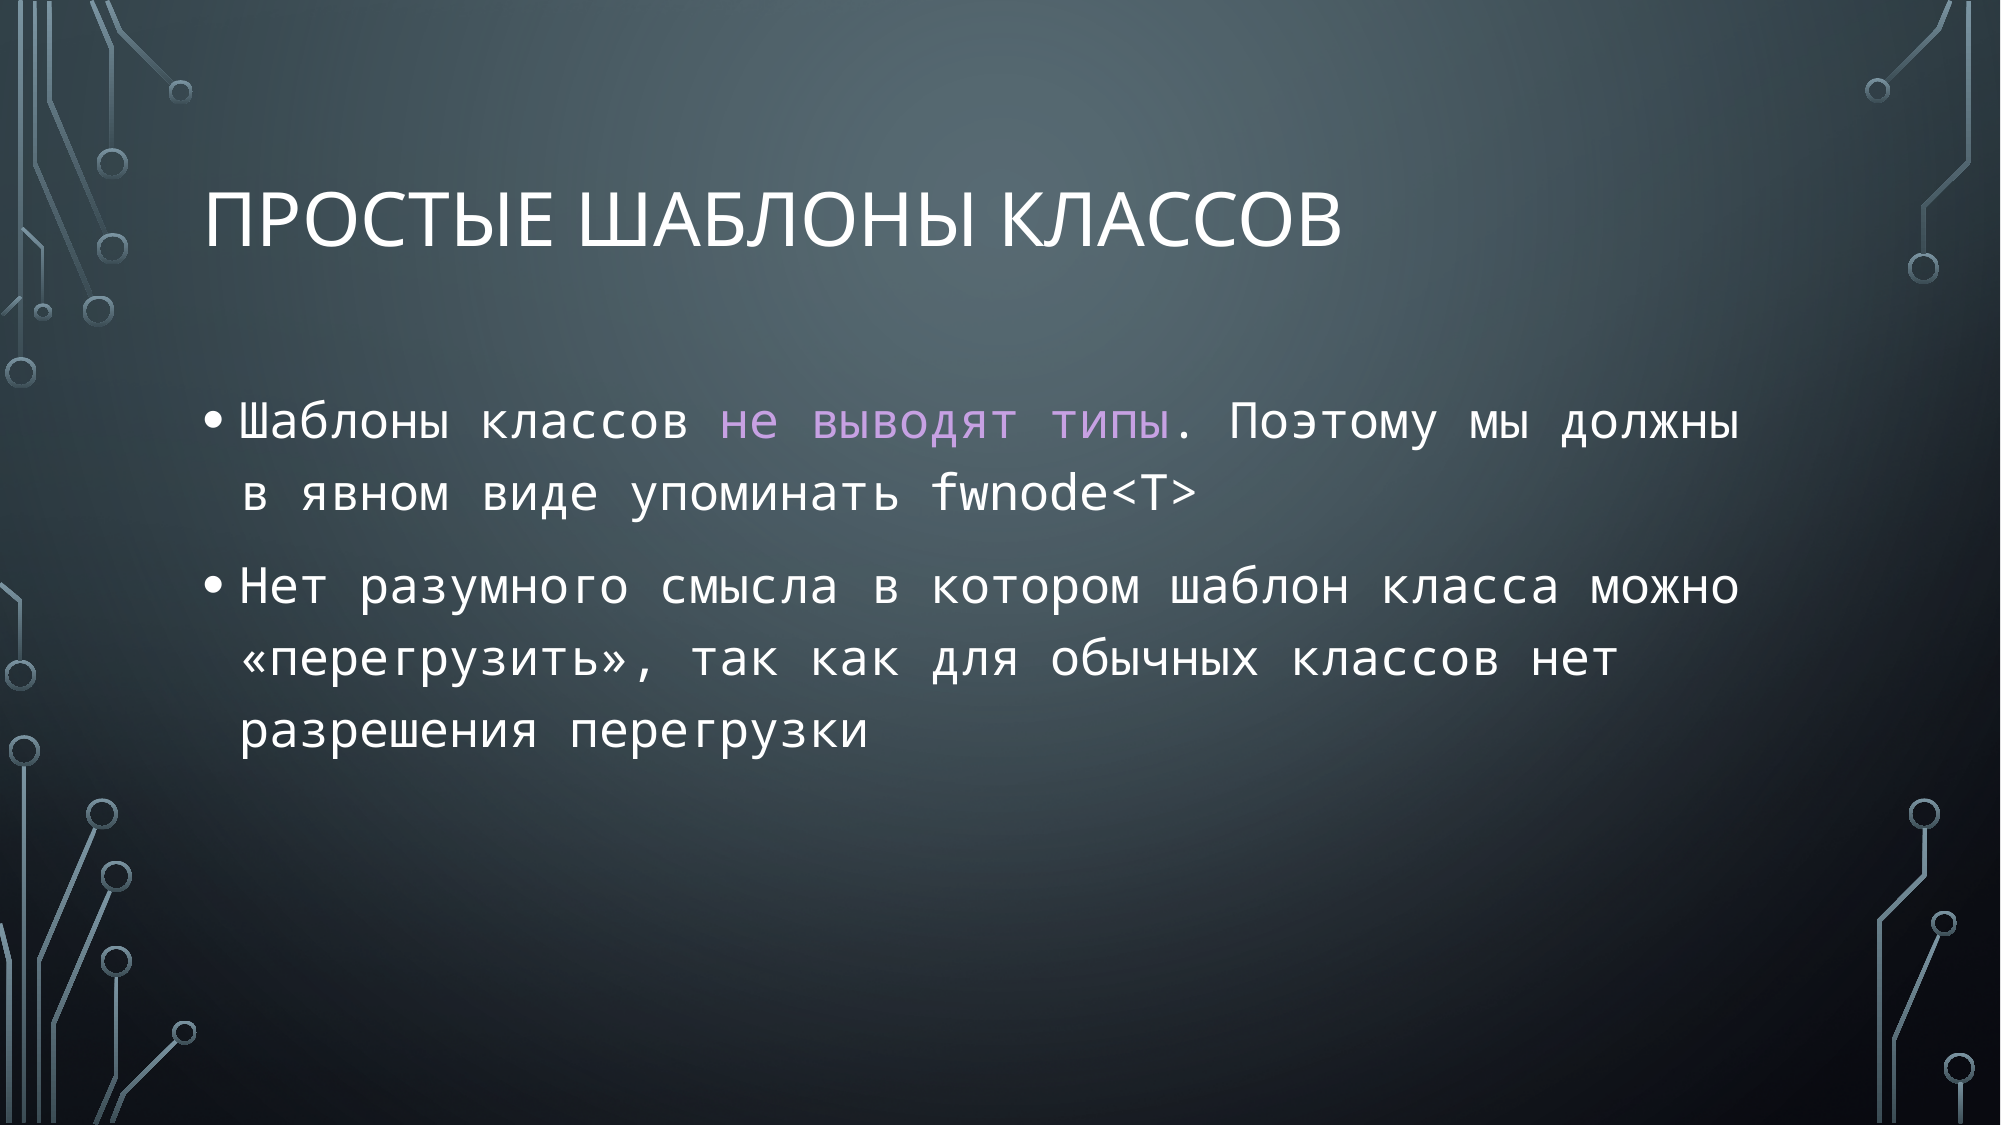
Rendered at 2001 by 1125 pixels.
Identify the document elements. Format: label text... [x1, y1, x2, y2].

list Шаблоны классов не выводят типы. Поэтому мы должны в явном виде упоминать fwnode<T> Нет разумного смысла в котором шаблон класса можно «перегрузить», так как для обычных классов нет разрешения перегрузки [187, 369, 1813, 1062]
title Простые шаблоны классов [187, 101, 1813, 344]
